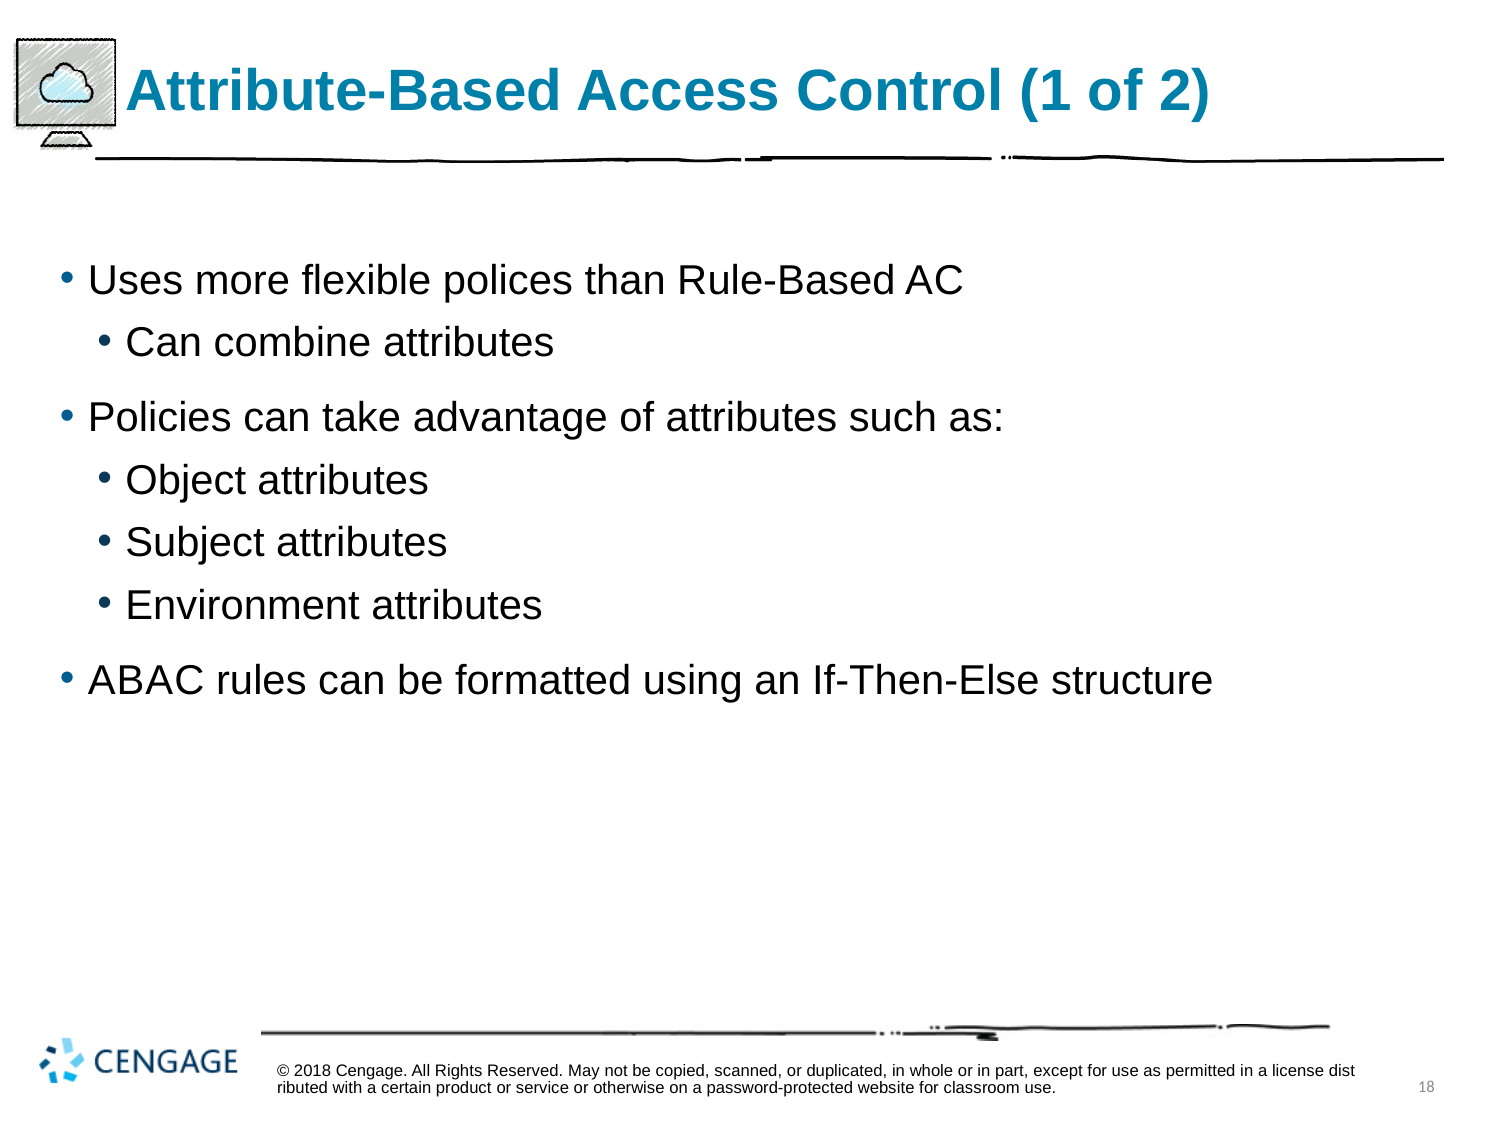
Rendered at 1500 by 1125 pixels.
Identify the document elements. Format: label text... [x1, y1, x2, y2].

footer © 2018 Cengage. All Rights Reserved. May not be copied, scanned, or duplicated, in whole or in part, except for use as permitted in a license distributed with a certain product or service or otherwise on a password-protected website for classroom use. [262, 1050, 1375, 1091]
picture [13, 36, 117, 151]
list Uses more flexible polices than Rule-Based A C Can combine attributes Policies can take advantage of attributes such as: Object attributes Subject attributes Environment attributes A B A C rules can be formatted using an If-Then-Else structure [59, 252, 1441, 707]
title Attribute-Based Access Control (1 of 2) [125, 57, 1442, 125]
picture [95, 155, 1444, 163]
picture [19, 1024, 250, 1096]
picture [261, 1024, 1331, 1041]
